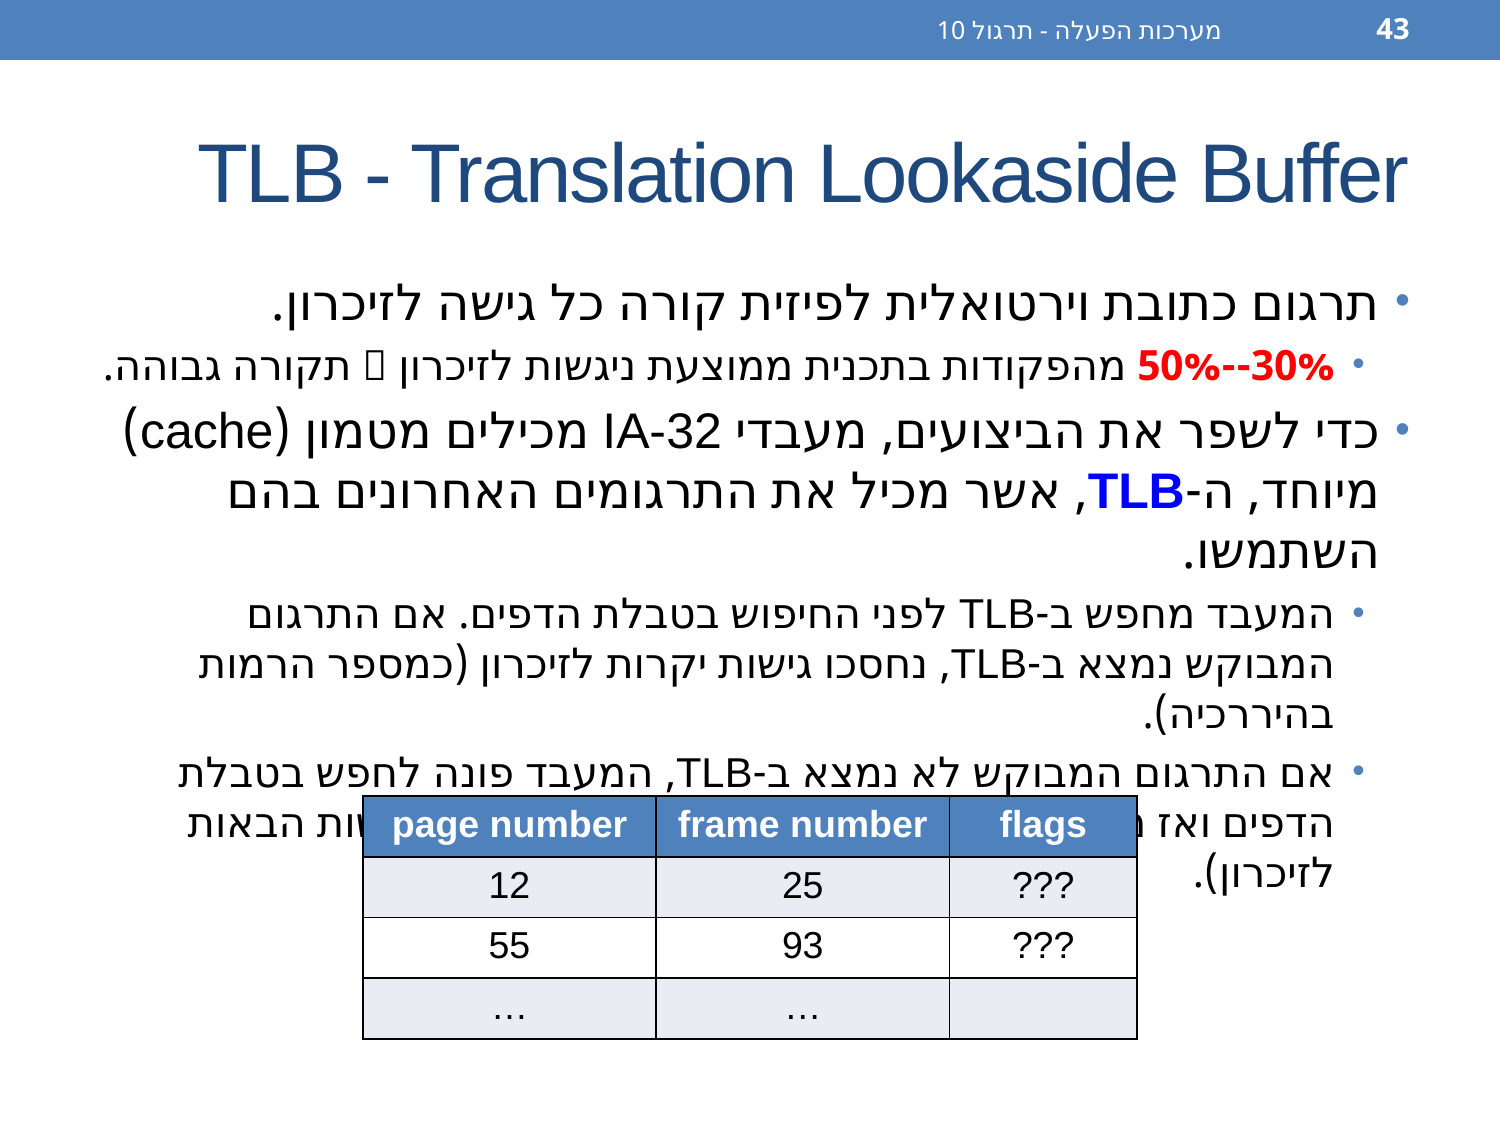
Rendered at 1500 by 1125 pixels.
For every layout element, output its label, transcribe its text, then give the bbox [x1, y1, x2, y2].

table_cell [950, 979, 1136, 1038]
table_cell ??? [950, 918, 1136, 977]
title TLB - Translation Lookaside Buffer [75, 87, 1425, 250]
table_cell 93 [657, 918, 949, 977]
slide_number 43 [1250, 3, 1425, 57]
table_cell 55 [364, 918, 655, 977]
table_header flags [950, 797, 1136, 856]
table_cell ??? [950, 858, 1136, 917]
list תרגום כתובת וירטואלית לפיזית קורה כל גישה לזיכרון. 30%--50% מהפקודות בתכנית ממוצעת ניגשות לזיכרון  תקורה גבוהה. כדי לשפר את הביצועים, מעבדי IA-32 מכילים מטמון (cache) מיוחד, ה-TLB, אשר מכיל את התרגומים האחרונים בהם השתמשו. המעבד מחפש ב-TLB לפני החיפוש בטבלת הדפים. אם התרגום המבוקש נמצא ב-TLB, נחסכו גישות יקרות לזיכרון (כמספר הרמות בהיררכיה). אם התרגום המבוקש לא נמצא ב-TLB, המעבד פונה לחפש בטבלת הדפים ואז מוסיף ל-TLB את התרגום החדש (לטובת הגישות הבאות לזיכרון). [75, 262, 1425, 1063]
table_cell 12 [364, 858, 655, 917]
table_cell 25 [657, 858, 949, 917]
table_cell … [657, 979, 949, 1038]
table_cell … [364, 979, 655, 1038]
footer מערכות הפעלה - תרגול 10 [562, 3, 1238, 57]
table_header frame number [657, 797, 949, 856]
table_header page number [364, 797, 655, 856]
